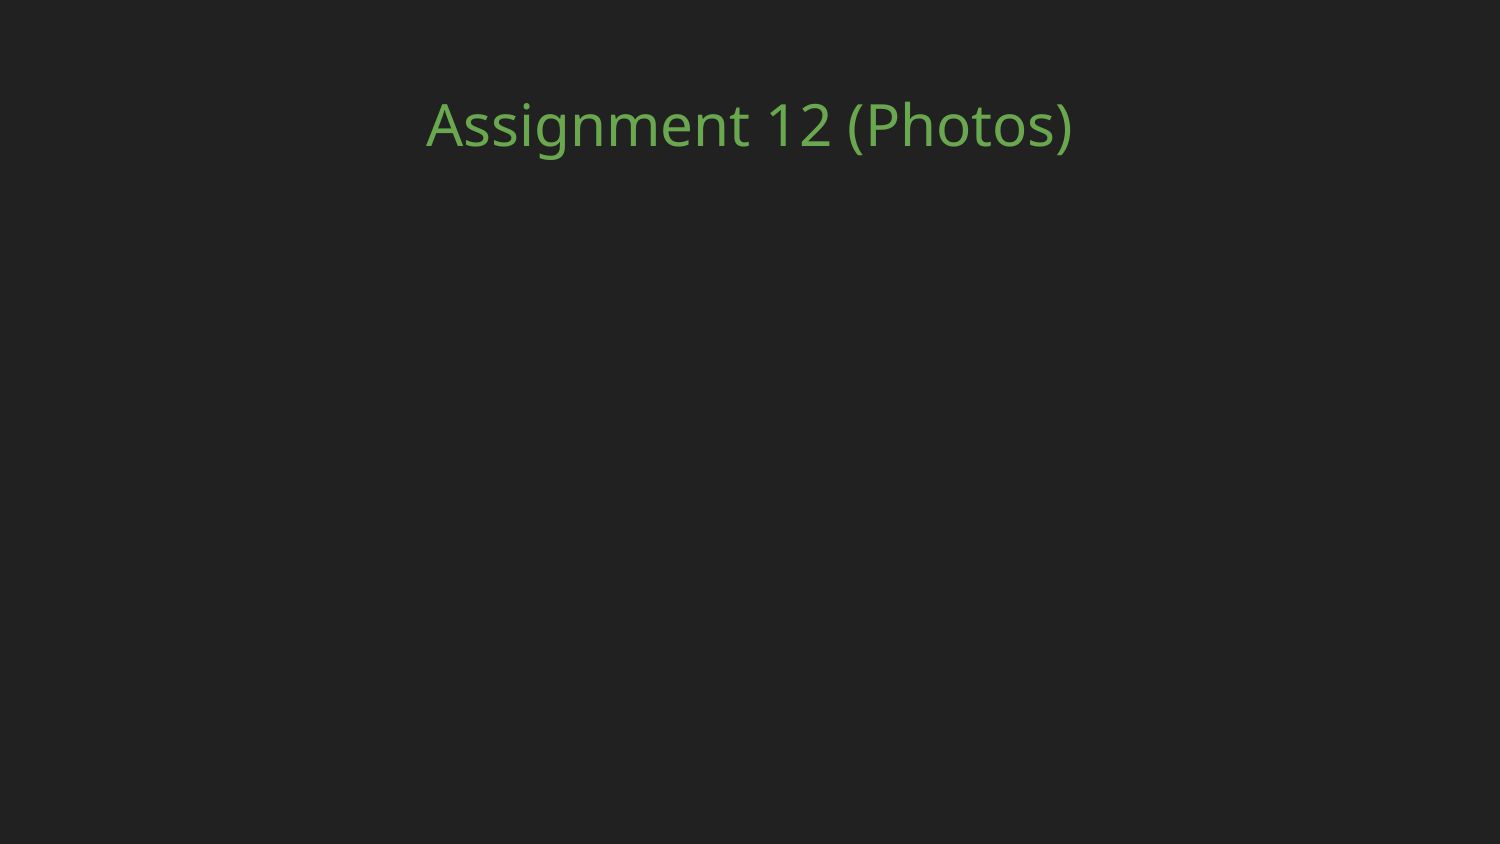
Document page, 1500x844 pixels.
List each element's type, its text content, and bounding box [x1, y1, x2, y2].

title Assignment 12 (Photos) [51, 72, 1449, 167]
